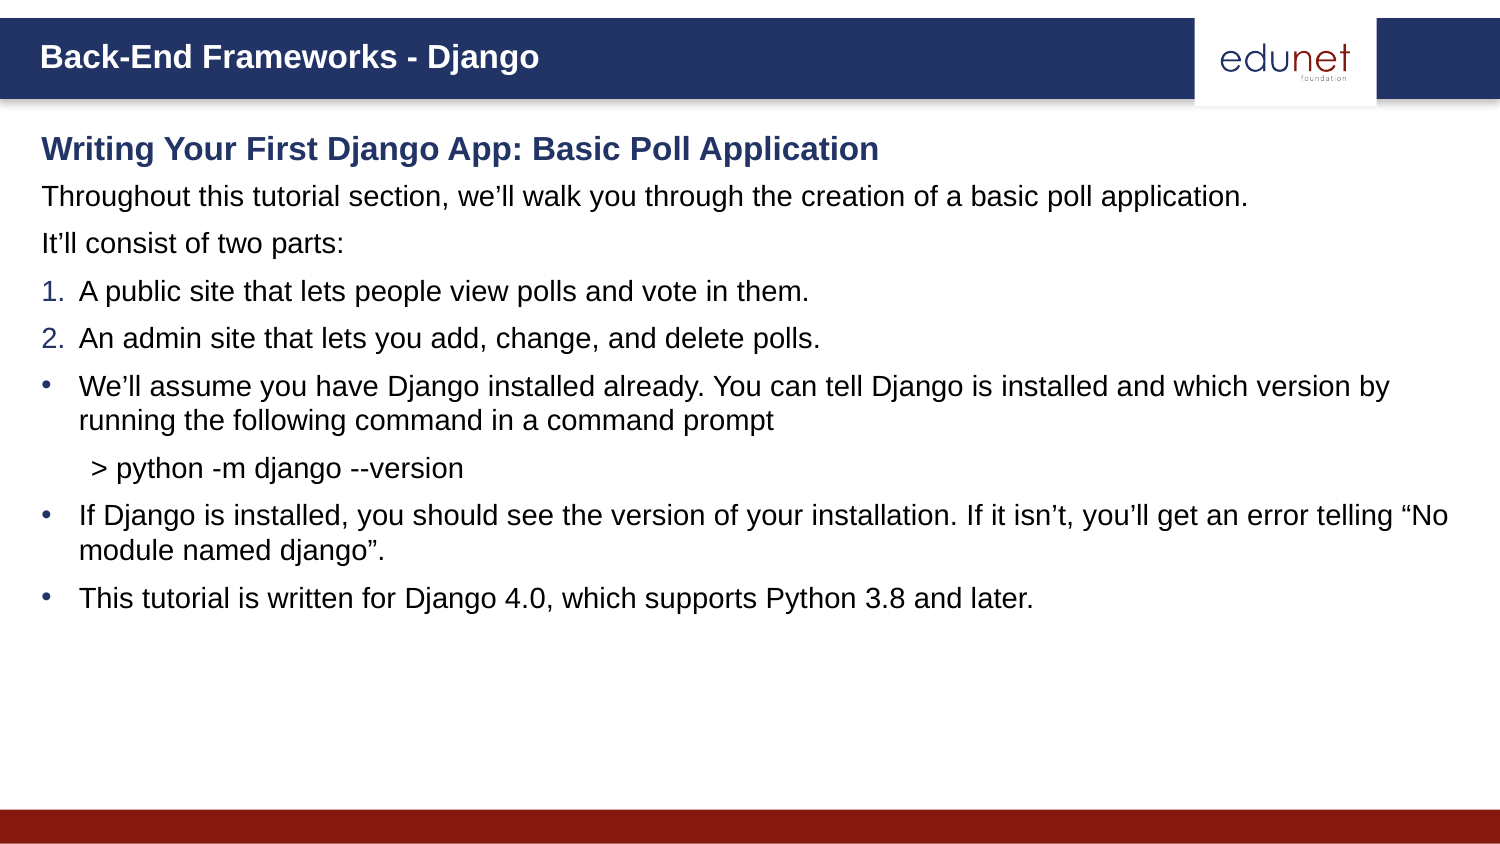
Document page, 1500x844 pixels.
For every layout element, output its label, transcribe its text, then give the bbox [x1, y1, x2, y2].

picture [1215, 38, 1356, 86]
list Throughout this tutorial section, we’ll walk you through the creation of a basic poll application. It’ll consist of two parts: A public site that lets people view polls and vote in them. An admin site that lets you add, change, and delete polls. We’ll assume you have Django installed already. You can tell Django is installed and which version by running the following command in a command prompt > python -m django --version If Django is installed, you should see the version of your installation. If it isn’t, you’ll get an error telling “No module named django”. This tutorial is written for Django 4.0, which supports Python 3.8 and later. [26, 161, 1474, 646]
text_box Writing Your First Django App: Basic Poll Application [26, 112, 950, 170]
